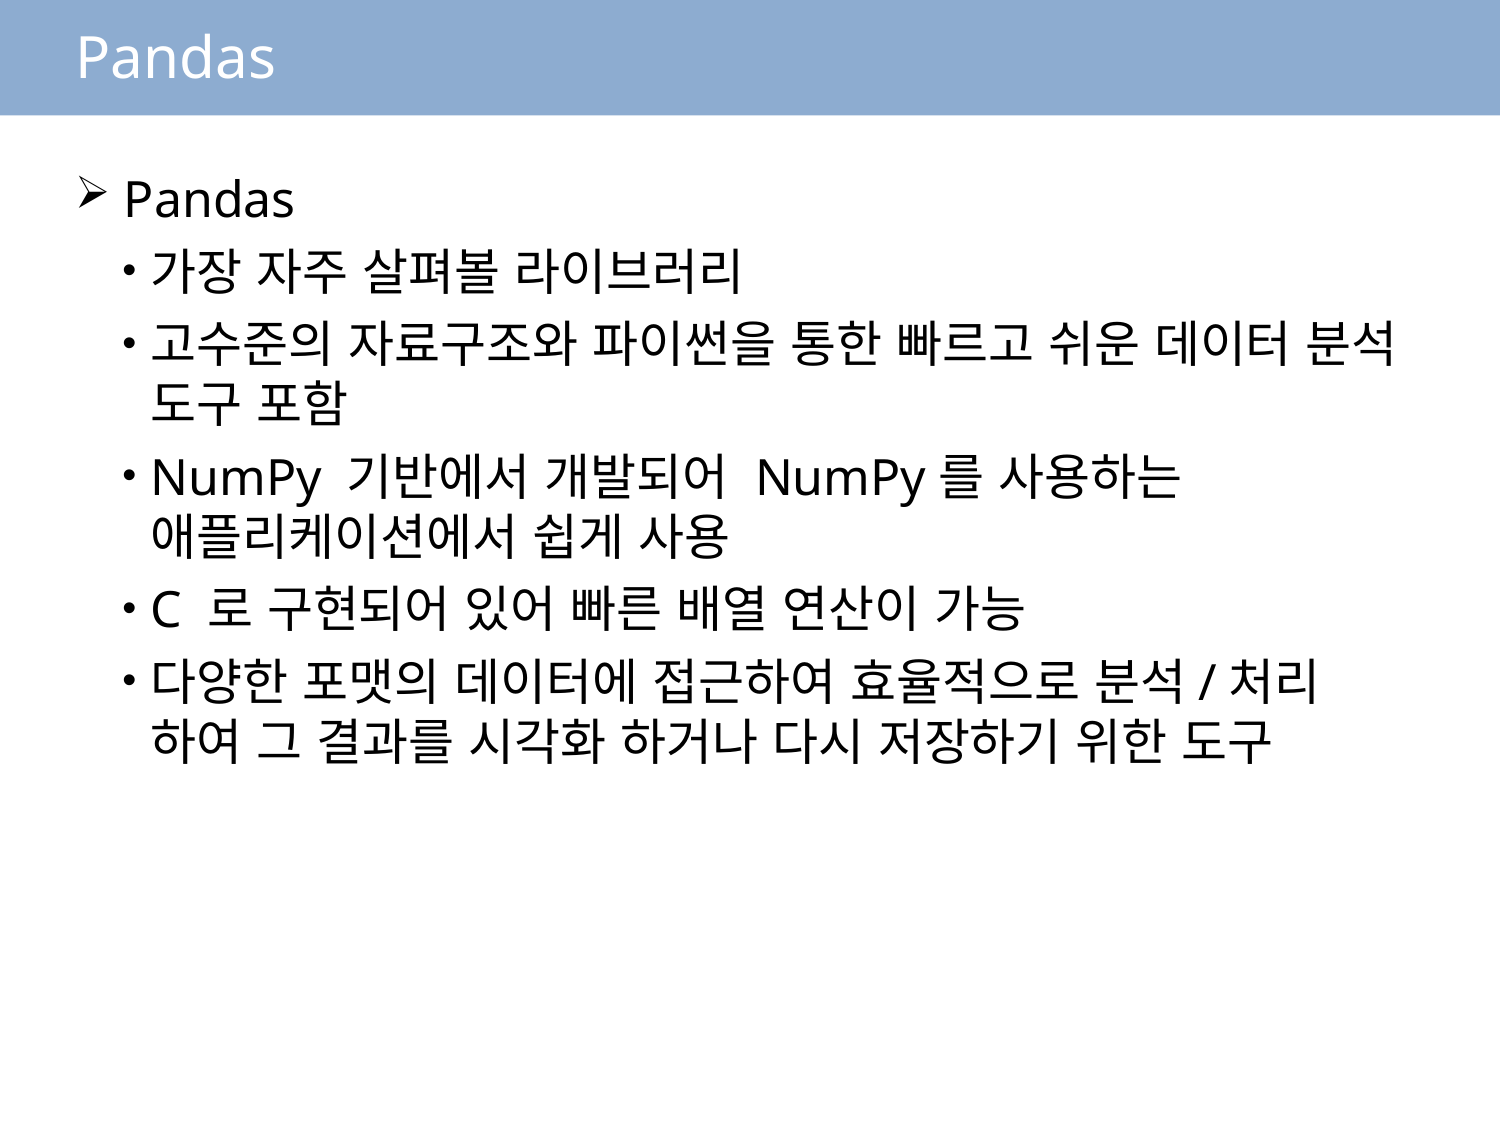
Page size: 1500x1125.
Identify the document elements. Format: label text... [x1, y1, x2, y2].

list Pandas 가장 자주 살펴볼 라이브러리 고수준의 자료구조와 파이썬을 통한 빠르고 쉬운 데이터 분석 도구 포함 NumPy 기반에서 개발되어 NumPy를 사용하는 애플리케이션에서 쉽게 사용 C 로 구현되어 있어 빠른 배열 연산이 가능 다양한 포맷의 데이터에 접근하여 효율적으로 분석/처리 하여 그 결과를 시각화 하거나 다시 저장하기 위한 도구 [74, 167, 1408, 1013]
title Pandas [75, 0, 1351, 122]
